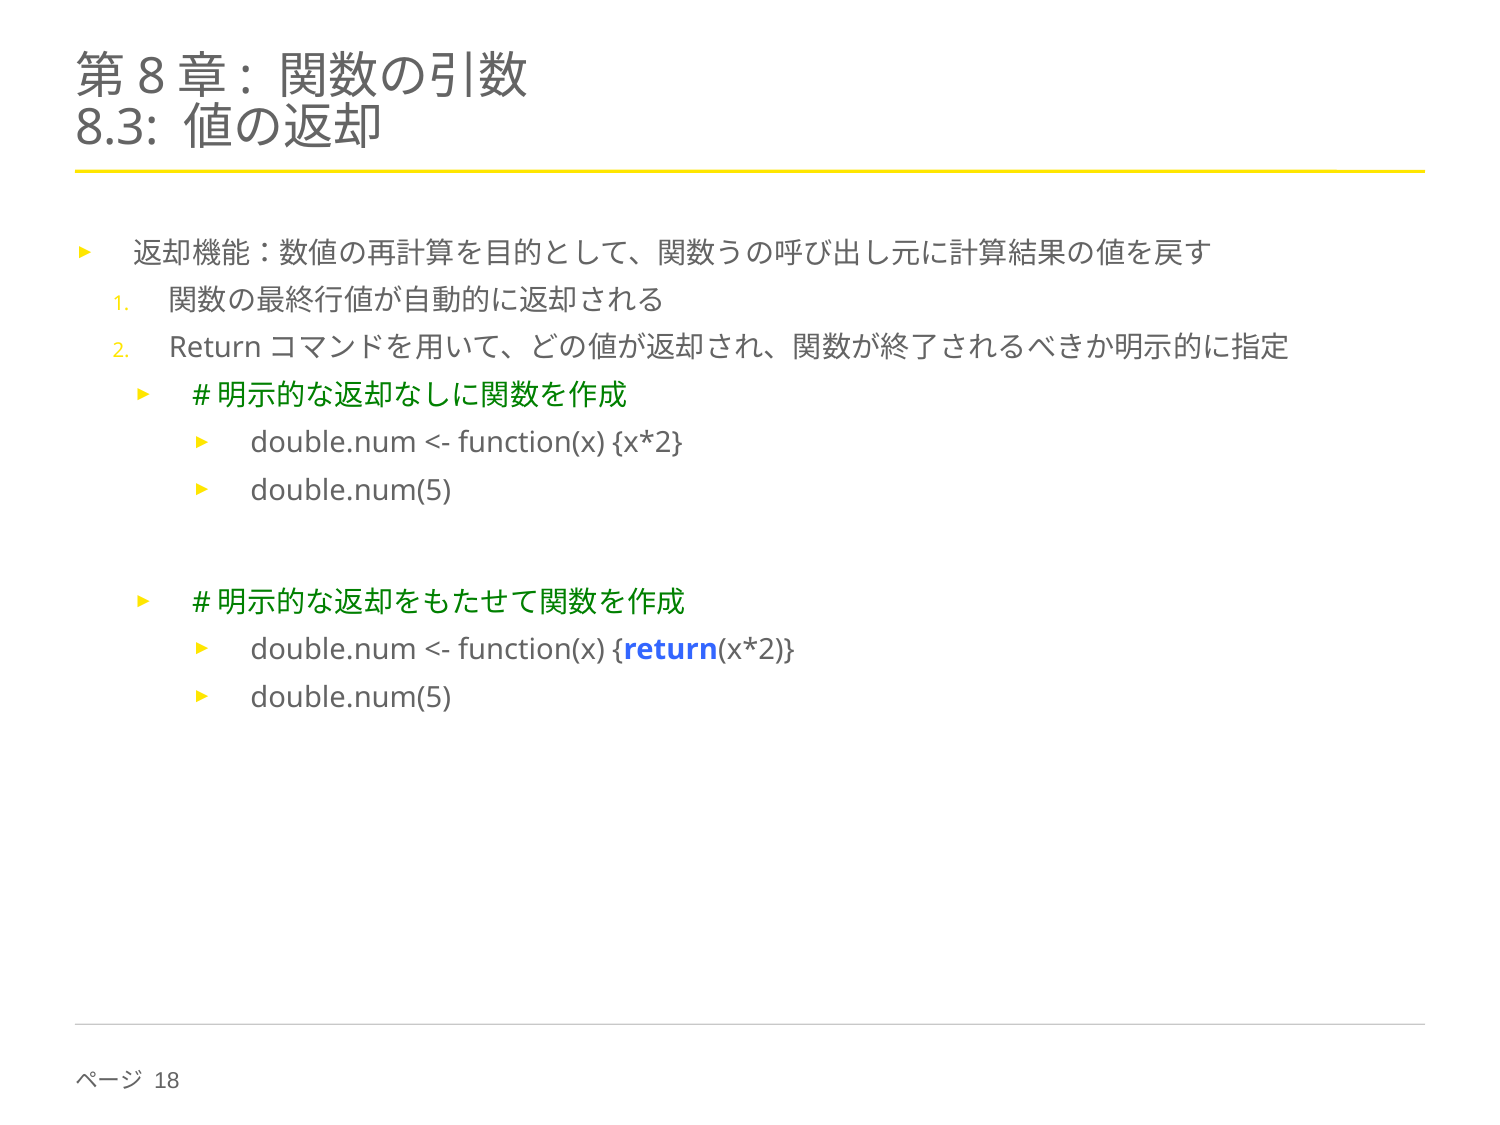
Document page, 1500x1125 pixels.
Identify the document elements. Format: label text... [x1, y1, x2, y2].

list 返却機能：数値の再計算を目的として、関数うの呼び出し元に計算結果の値を戻す 関数の最終行値が自動的に返却される Returnコマンドを用いて、どの値が返却され、関数が終了されるべきか明示的に指定 #明示的な返却なしに関数を作成 double.num <- function(x) {x*2} double.num(5) #明示的な返却をもたせて関数を作成 double.num <- function(x) {return(x*2)} double.num(5) [75, 233, 1425, 1005]
title 第8章: 関数の引数 8.3: 値の返却 [75, 33, 1426, 175]
